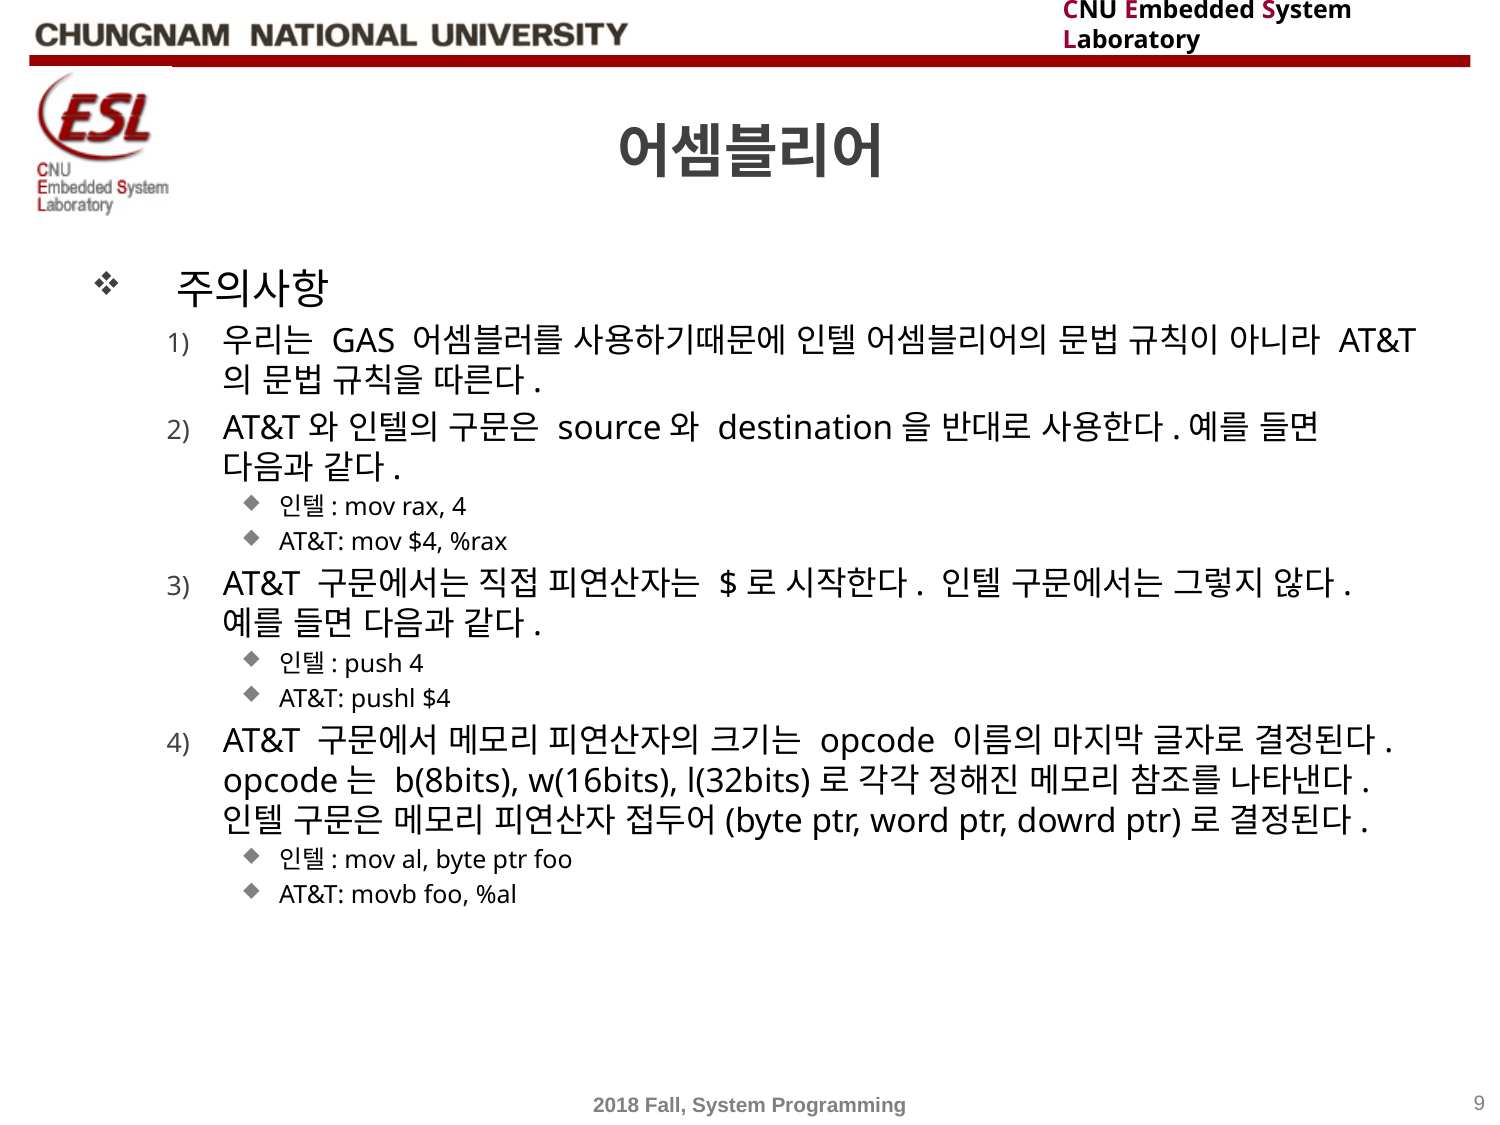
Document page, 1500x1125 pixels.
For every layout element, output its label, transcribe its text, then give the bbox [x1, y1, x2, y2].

footer 2018 Fall, System Programming [0, 1082, 1149, 1125]
picture [22, 66, 172, 216]
slide_number 9 [1149, 1082, 1500, 1125]
list 주의사항 우리는 GAS 어셈블러를 사용하기때문에 인텔 어셈블리어의 문법 규칙이 아니라 AT&T의 문법 규칙을 따른다. AT&T와 인텔의 구문은 source와 destination을 반대로 사용한다.예를 들면 다음과 같다. 인텔: mov rax, 4 AT&T: mov $4, %rax AT&T 구문에서는 직접 피연산자는 $로 시작한다. 인텔 구문에서는 그렇지 않다. 예를 들면 다음과 같다. 인텔: push 4 AT&T: pushl $4 AT&T 구문에서 메모리 피연산자의 크기는 opcode 이름의 마지막 글자로 결정된다. opcode는 b(8bits), w(16bits), l(32bits)로 각각 정해진 메모리 참조를 나타낸다. 인텔 구문은 메모리 피연산자 접두어(byte ptr, word ptr, dowrd ptr)로 결정된다. 인텔: mov al, byte ptr foo AT&T: movb foo, %al [76, 255, 1436, 1047]
title 어셈블리어 [31, 90, 1471, 209]
picture [31, 18, 634, 52]
